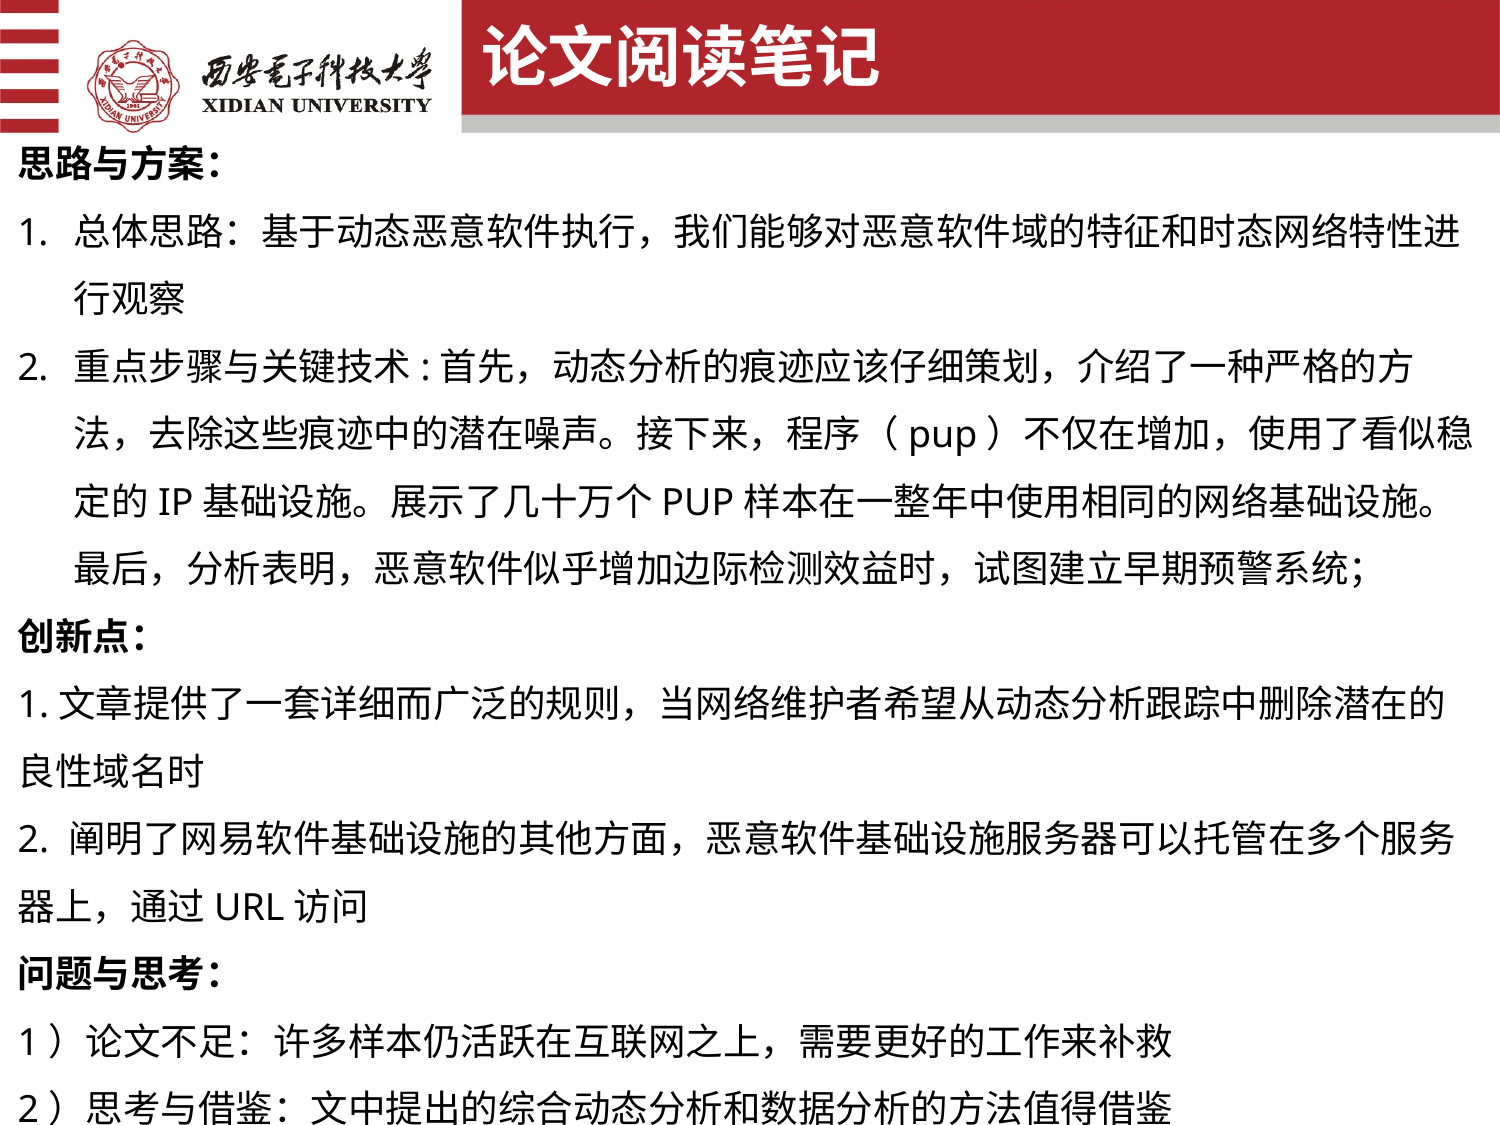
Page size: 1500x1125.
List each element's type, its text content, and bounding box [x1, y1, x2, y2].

picture [0, 0, 1500, 1125]
text_box 思路与方案： 总体思路：基于动态恶意软件执行，我们能够对恶意软件域的特征和时态网络特性进行观察 重点步骤与关键技术:首先，动态分析的痕迹应该仔细策划，介绍了一种严格的方法，去除这些痕迹中的潜在噪声。接下来，程序（pup）不仅在增加，使用了看似稳定的IP基础设施。展示了几十万个PUP样本在一整年中使用相同的网络基础设施。最后，分析表明，恶意软件似乎增加边际检测效益时，试图建立早期预警系统； 创新点： 1.文章提供了一套详细而广泛的规则，当网络维护者希望从动态分析跟踪中删除潜在的良性域名时 2. 阐明了网易软件基础设施的其他方面，恶意软件基础设施服务器可以托管在多个服务器上，通过URL访问 问题与思考： 1）论文不足：许多样本仍活跃在互联网之上，需要更好的工作来补救 2）思考与借鉴：文中提出的综合动态分析和数据分析的方法值得借鉴 [3, 110, 1497, 1125]
text_box 论文阅读笔记 [466, 7, 1105, 102]
